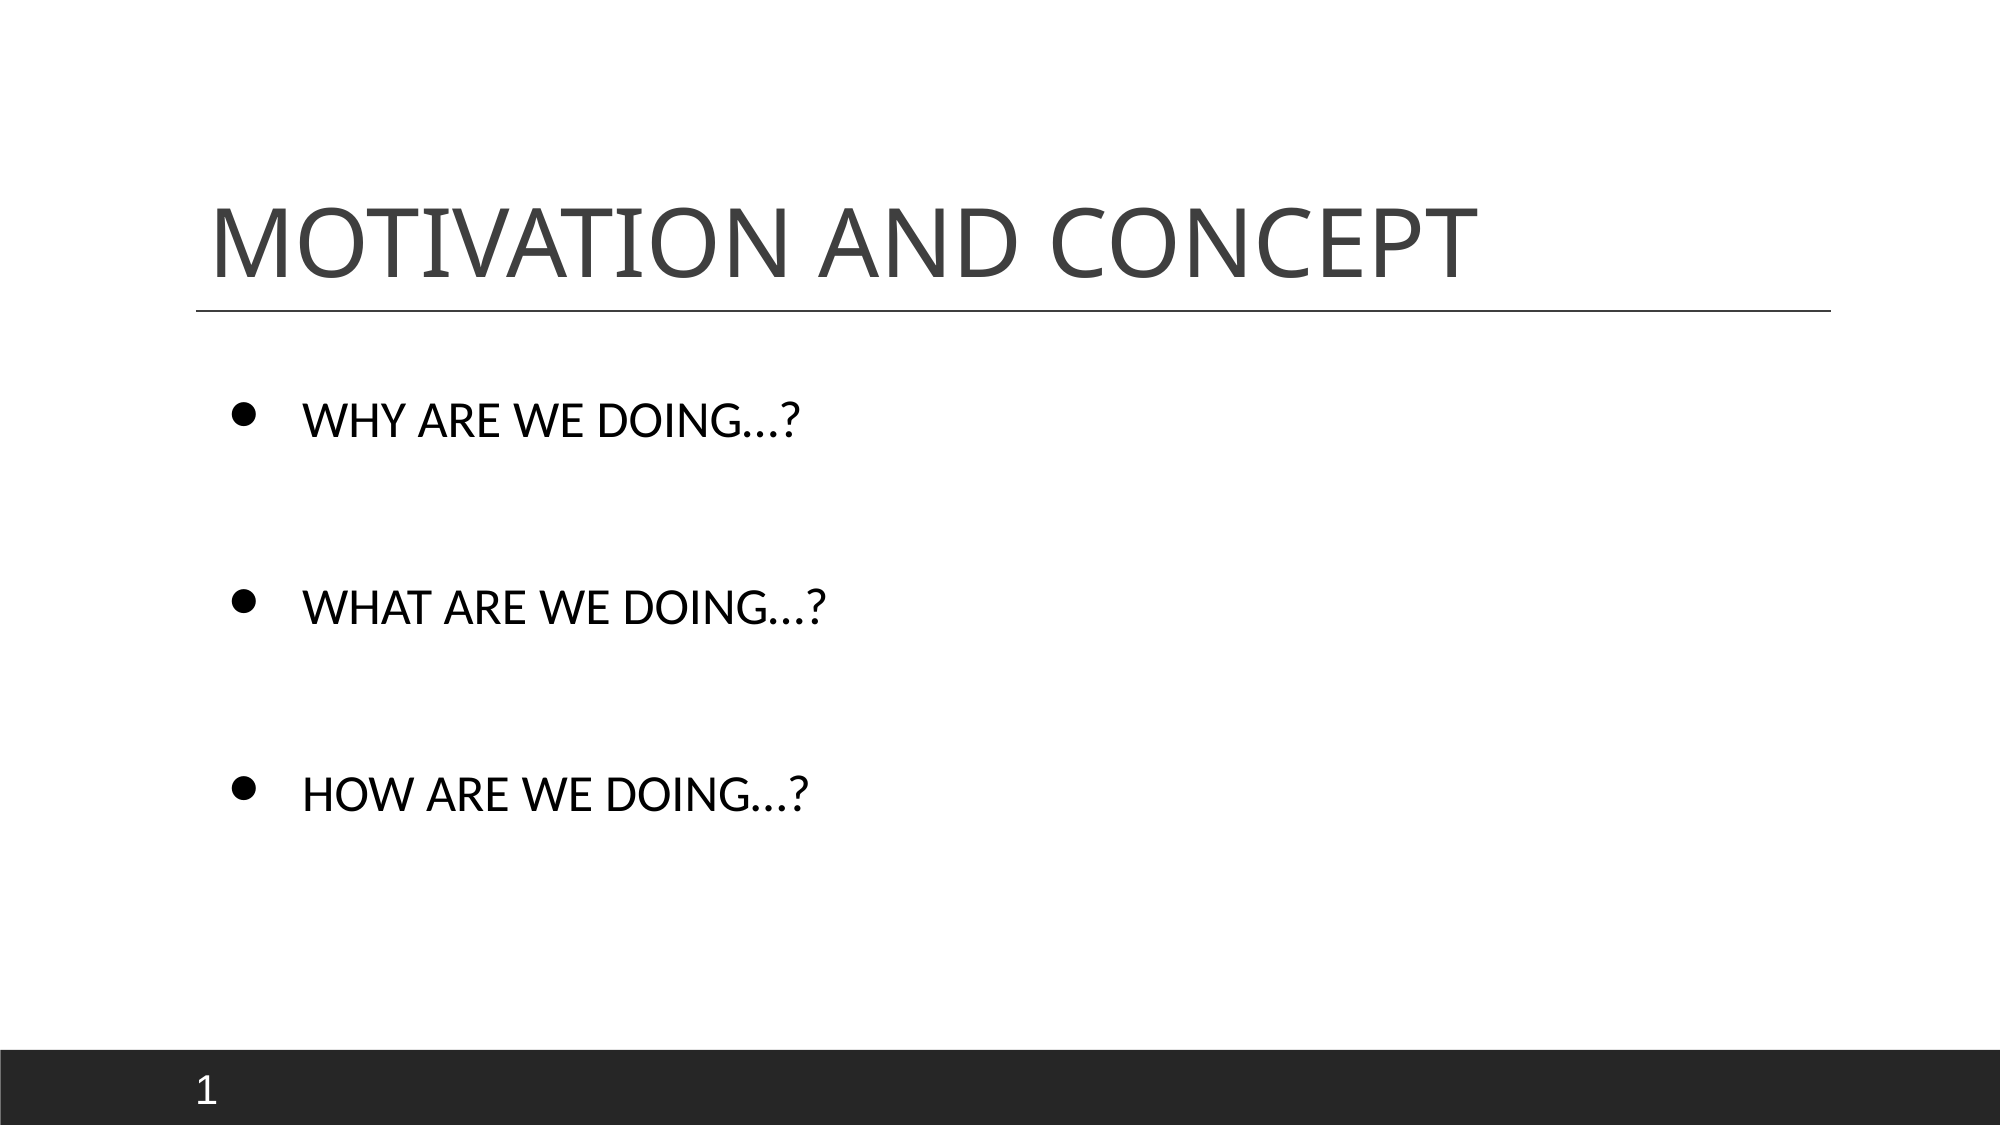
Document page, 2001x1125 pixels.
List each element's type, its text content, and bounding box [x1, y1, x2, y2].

footer 1 [180, 1057, 1299, 1118]
text_box WHY ARE WE DOING…? WHAT ARE WE DOING…? HOW ARE WE DOING…? [193, 377, 1544, 830]
title MOTIVATION AND CONCEPT [193, 67, 1844, 306]
